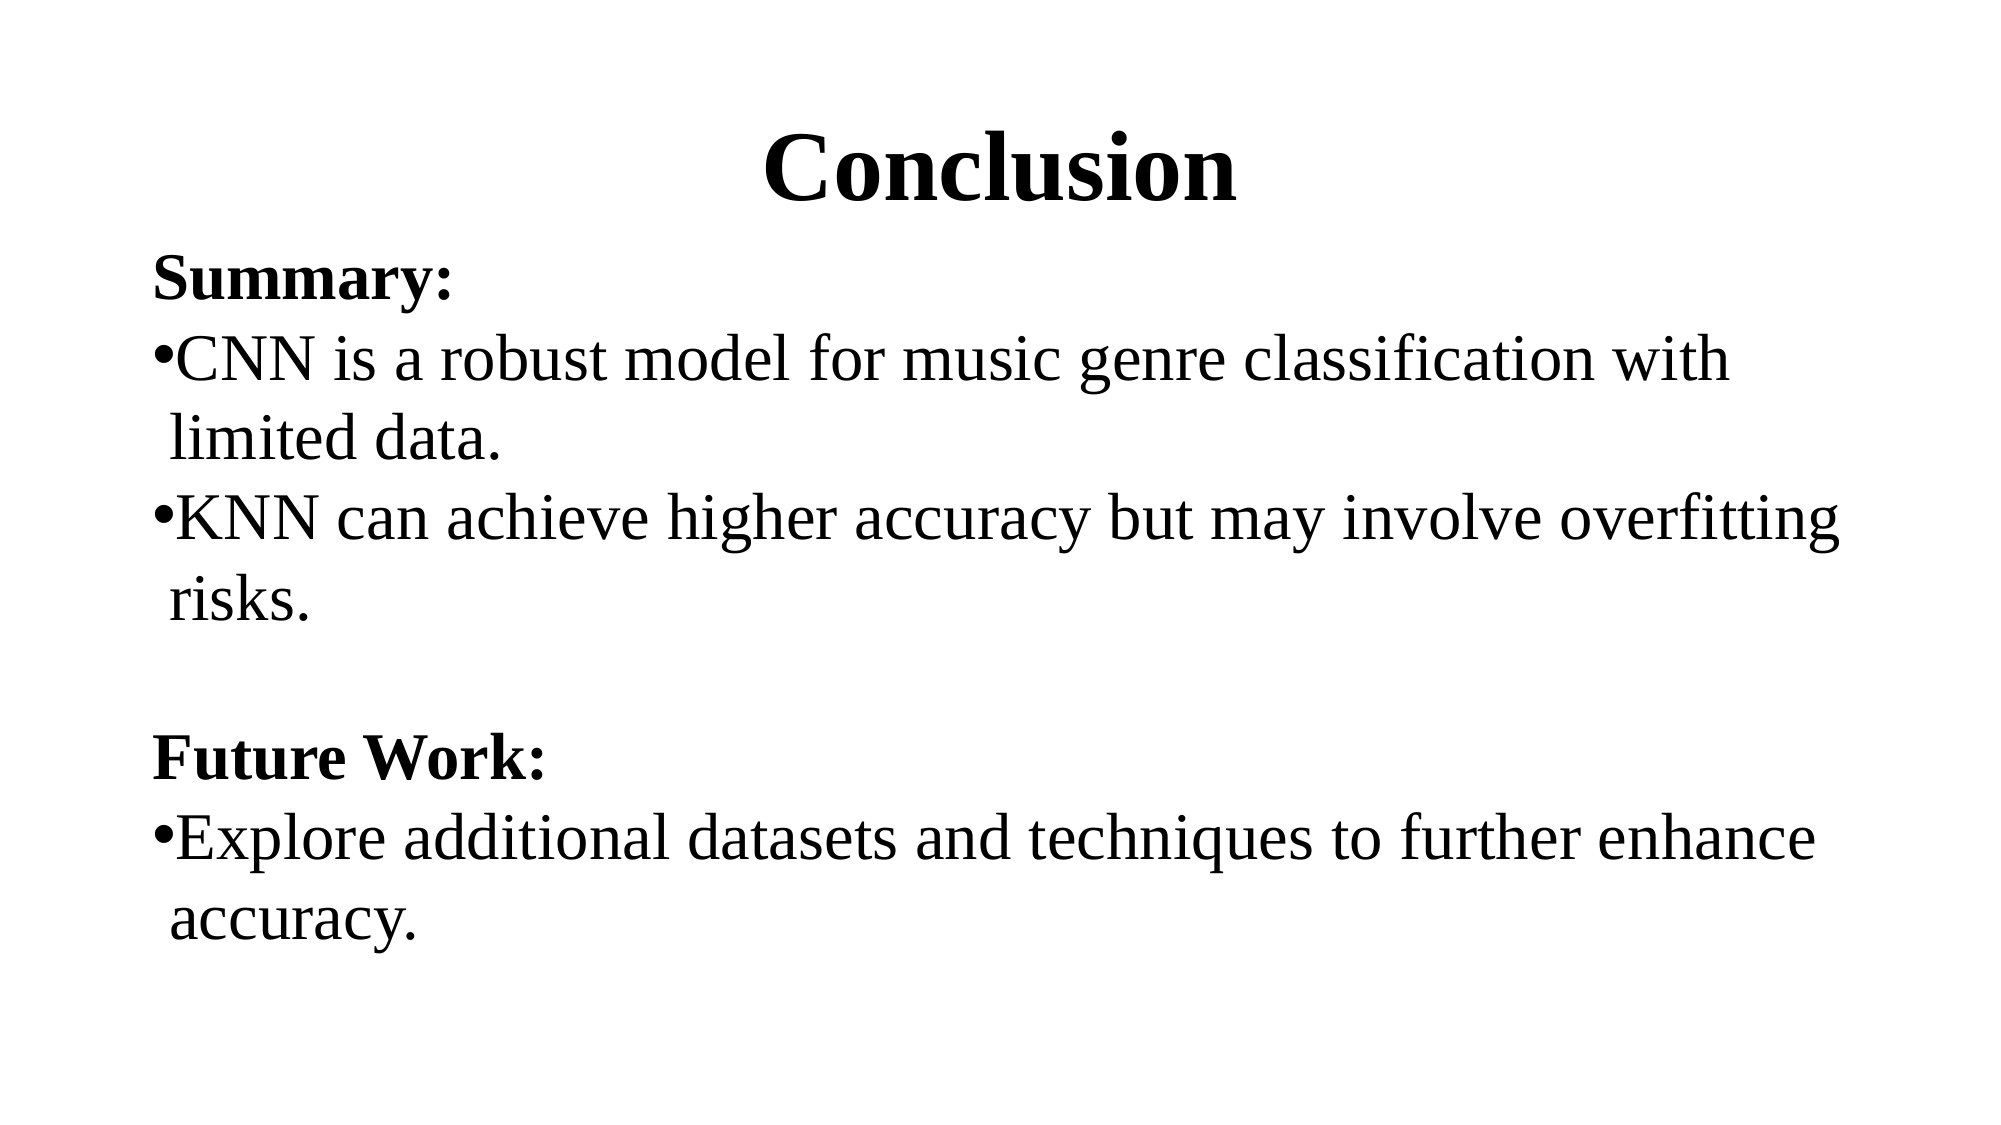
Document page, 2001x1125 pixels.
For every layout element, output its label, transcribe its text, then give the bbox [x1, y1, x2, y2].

title Conclusion [137, 59, 1863, 225]
list Summary: CNN is a robust model for music genre classification with limited data. KNN can achieve higher accuracy but may involve overfitting risks. Future Work: Explore additional datasets and techniques to further enhance accuracy. [137, 225, 1888, 1041]
